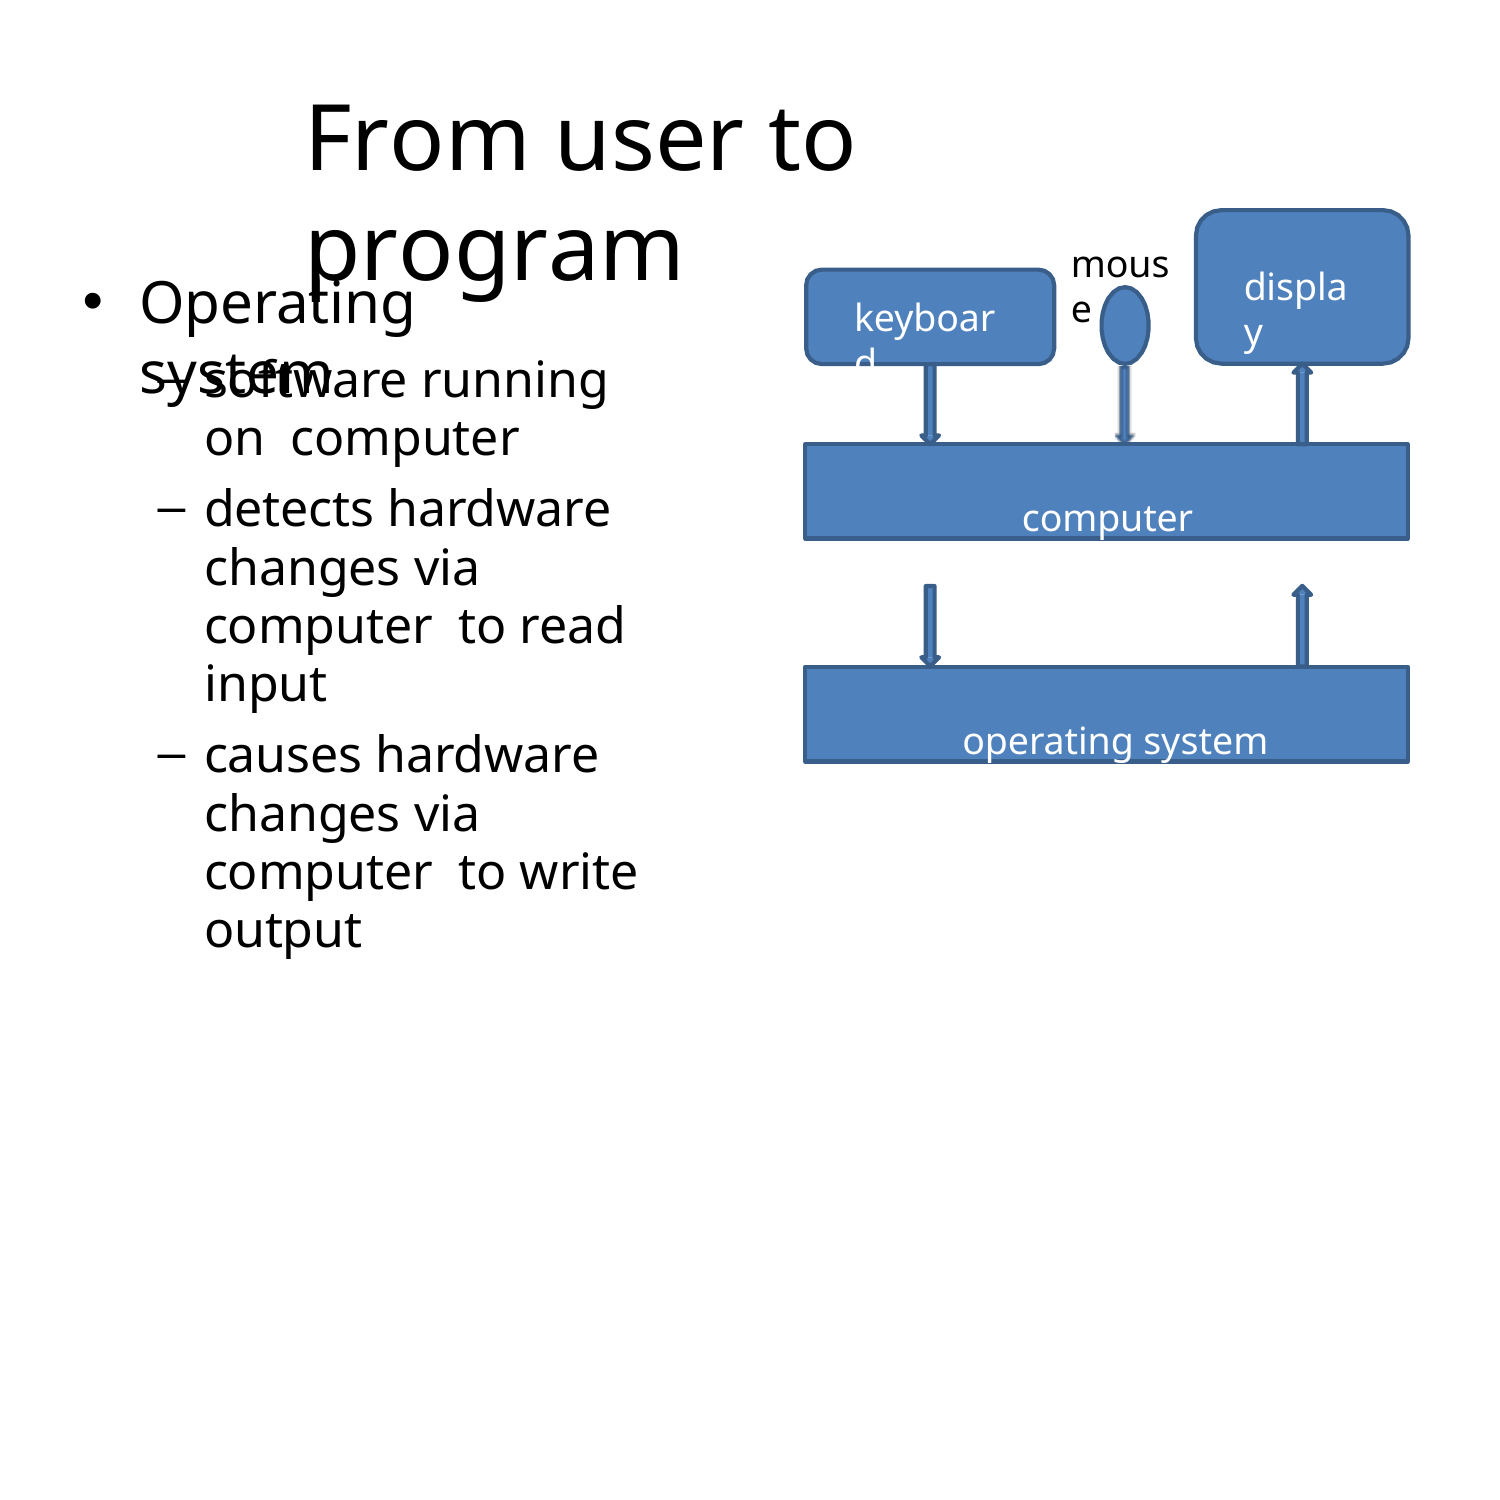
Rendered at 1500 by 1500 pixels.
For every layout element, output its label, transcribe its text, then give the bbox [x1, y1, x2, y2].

text_box [921, 586, 940, 667]
text_box keyboard [852, 291, 1011, 384]
text_box [1195, 210, 1409, 364]
text_box [1293, 585, 1312, 667]
text_box mouse [1068, 237, 1181, 330]
text_box [921, 384, 940, 445]
text_box computer [805, 444, 1408, 539]
text_box operating system [805, 666, 1408, 762]
text_box [806, 269, 1055, 365]
title From user to program [301, 77, 1199, 330]
text_box [1114, 366, 1136, 444]
text_box [1293, 363, 1312, 445]
text_box display [1241, 260, 1363, 353]
text_box software running on computer detects hardware changes via computer to read input causes hardware changes via computer to write output [155, 343, 695, 958]
text_box [1101, 330, 1149, 364]
text_box Operating system [80, 262, 597, 405]
